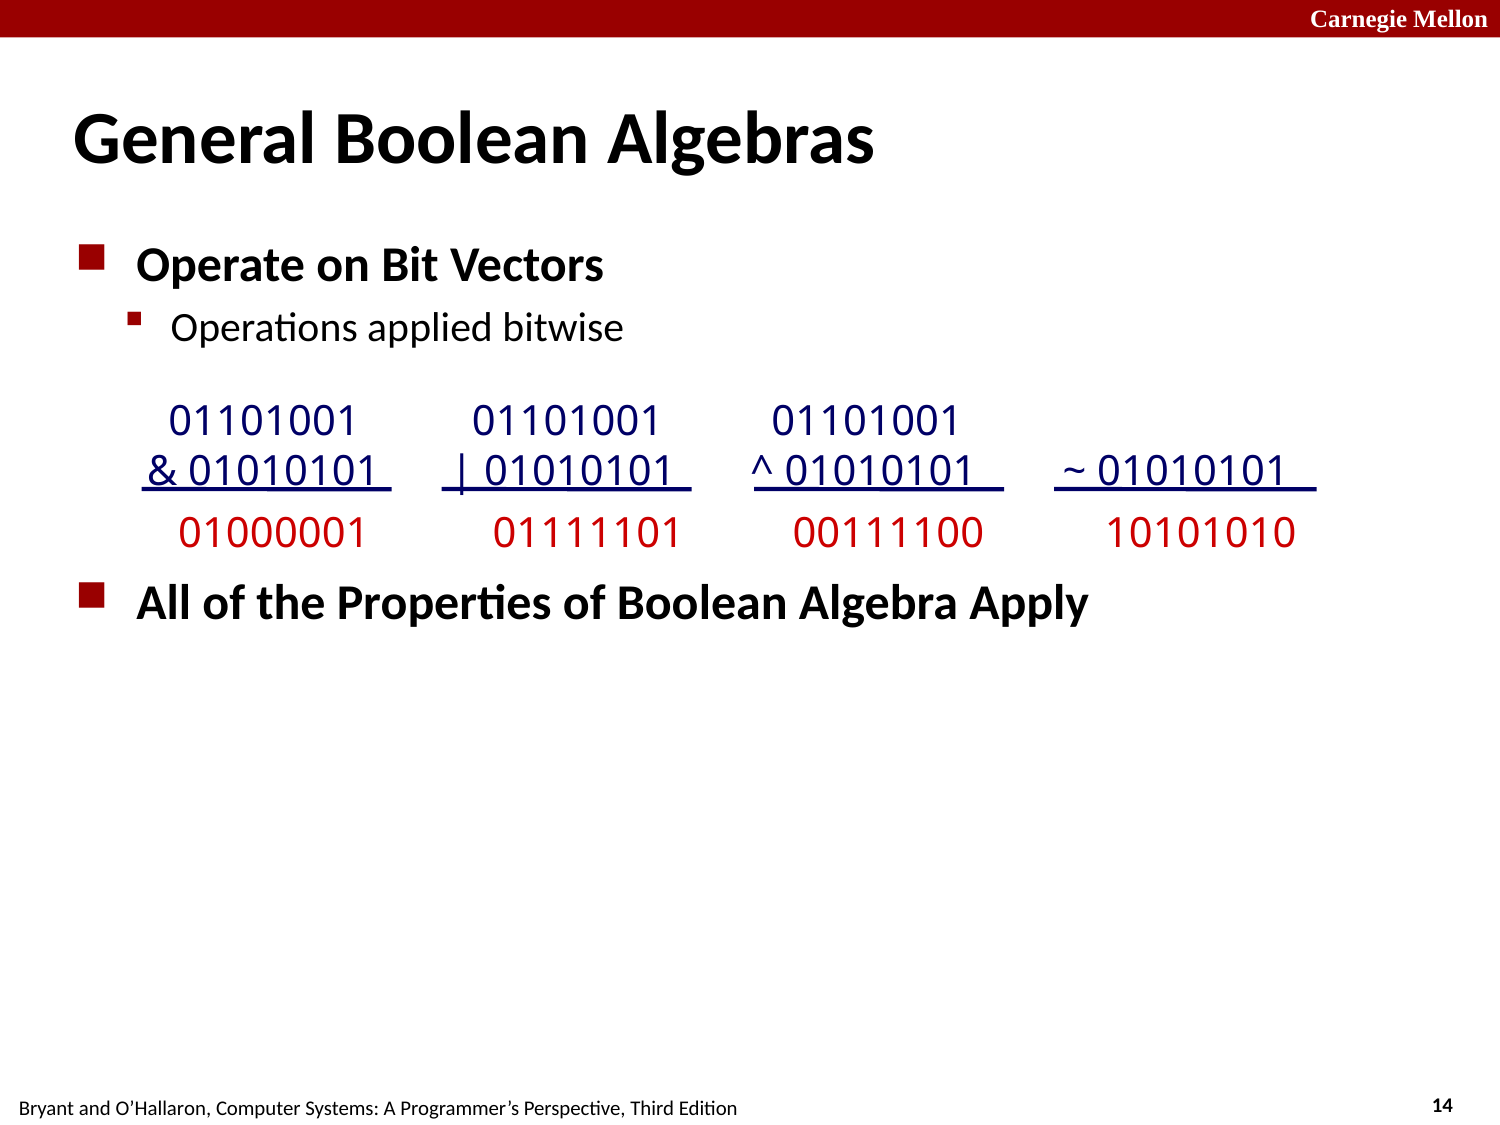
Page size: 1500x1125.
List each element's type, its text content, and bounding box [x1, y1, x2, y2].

text_box ~ 01010101 10101010 [1054, 385, 1305, 489]
text_box ~ 01010101 10101010 [1054, 490, 1305, 553]
list Operate on Bit Vectors Operations applied bitwise All of the Properties of Boolean Algebra Apply [64, 223, 1361, 1040]
text_box 01000001 [148, 497, 386, 565]
text_box 01111101 [484, 497, 700, 565]
text_box 01101001 | 01010101 01111101 [442, 385, 692, 489]
text_box 01101001 ^ 01010101 00111100 [741, 385, 992, 553]
text_box 01101001 & 01010101 01000001 [138, 385, 396, 553]
text_box 01101001 | 01010101 01111101 [442, 490, 692, 553]
title General Boolean Algebras [58, 71, 1305, 197]
text_box 10101010 [1096, 497, 1312, 565]
text_box 00111100 [784, 497, 1000, 565]
